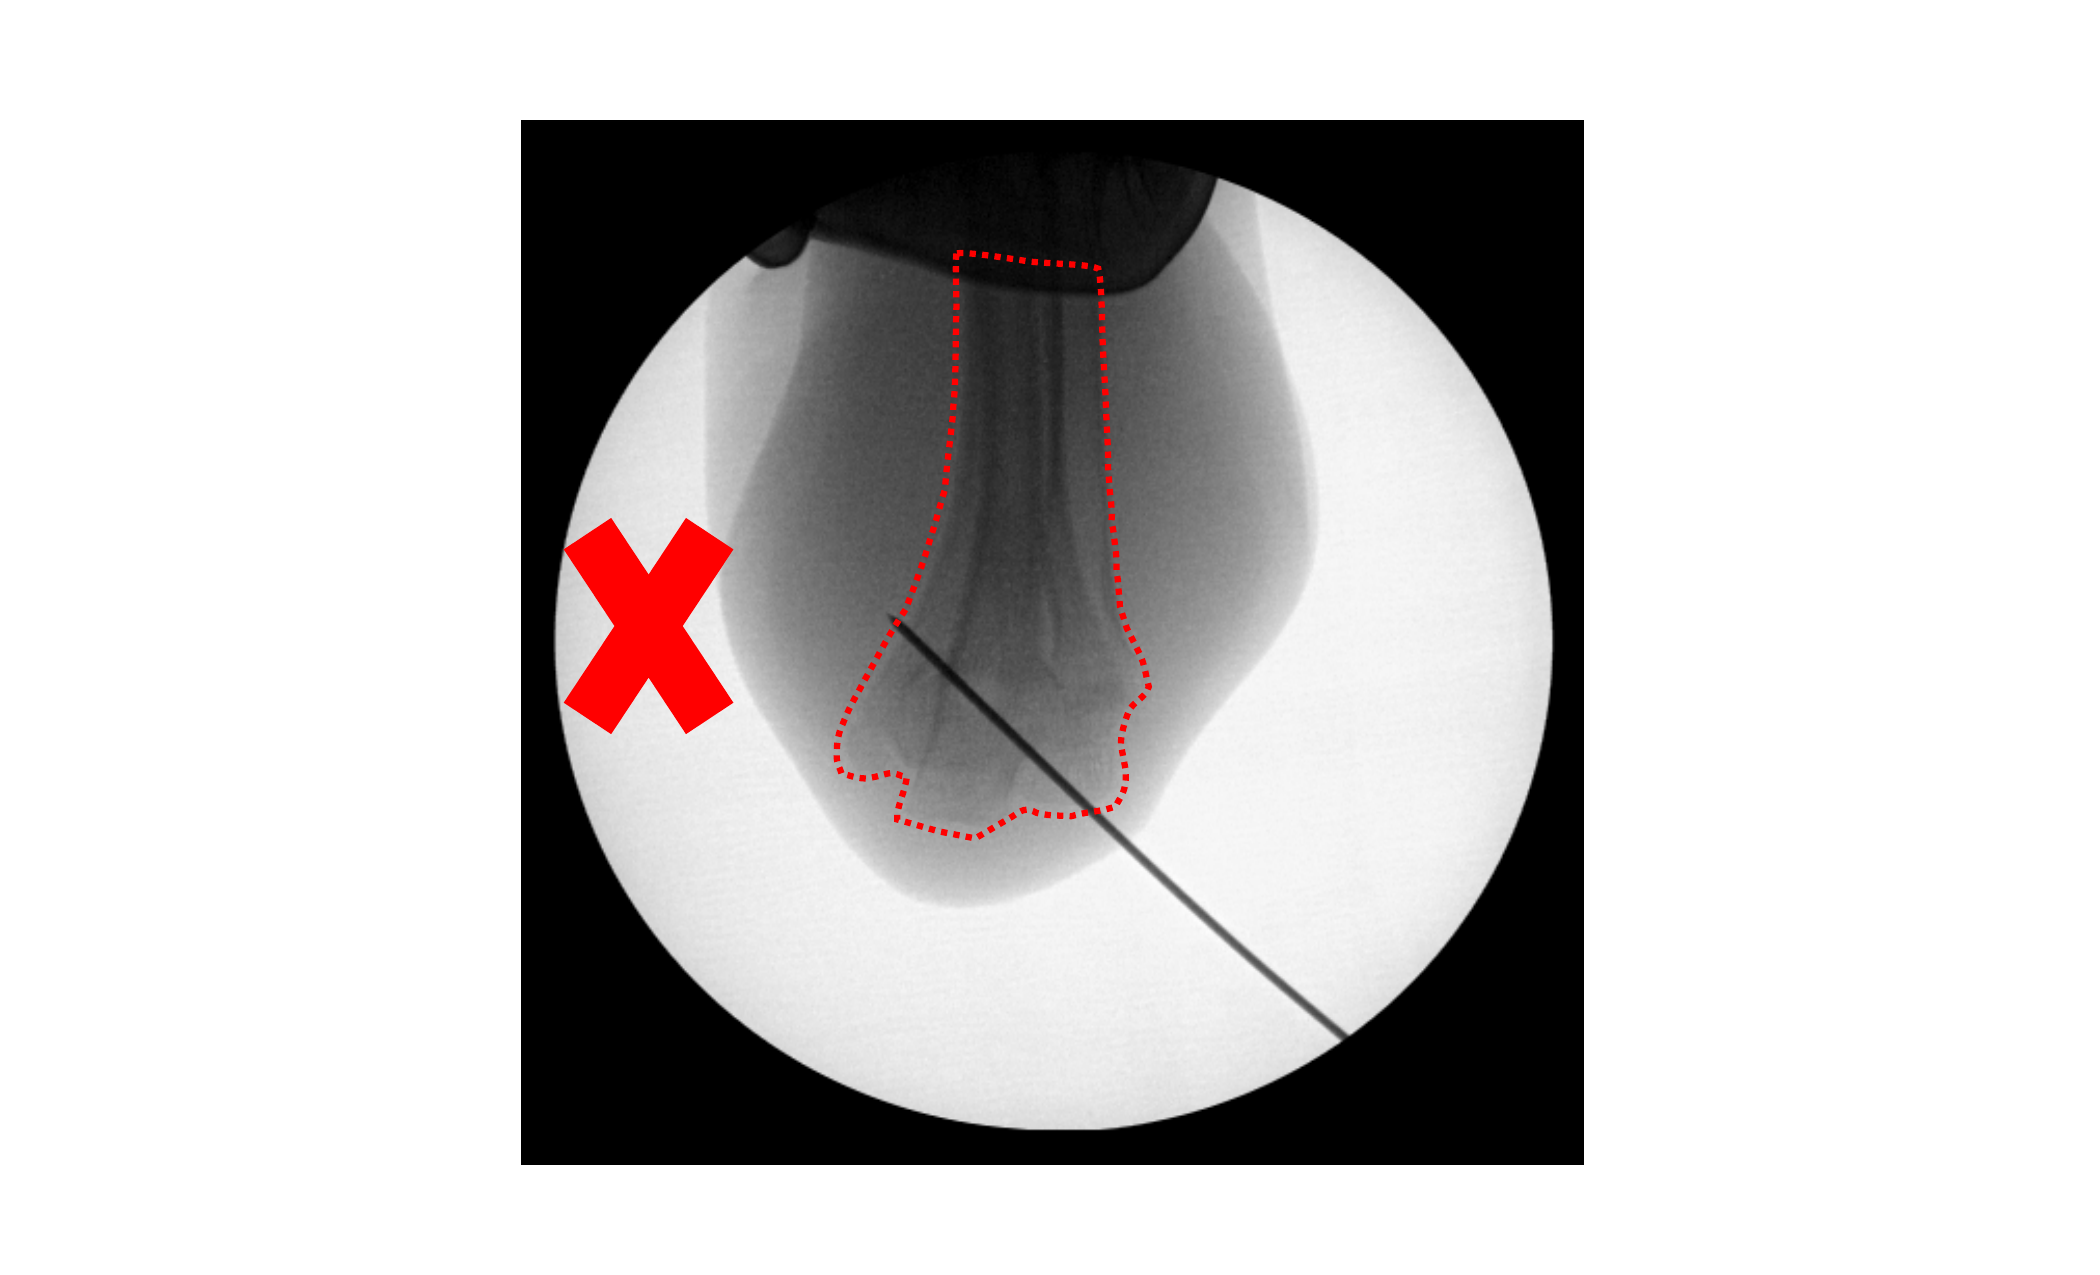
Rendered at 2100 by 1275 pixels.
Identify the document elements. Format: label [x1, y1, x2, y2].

picture [521, 120, 1584, 1165]
